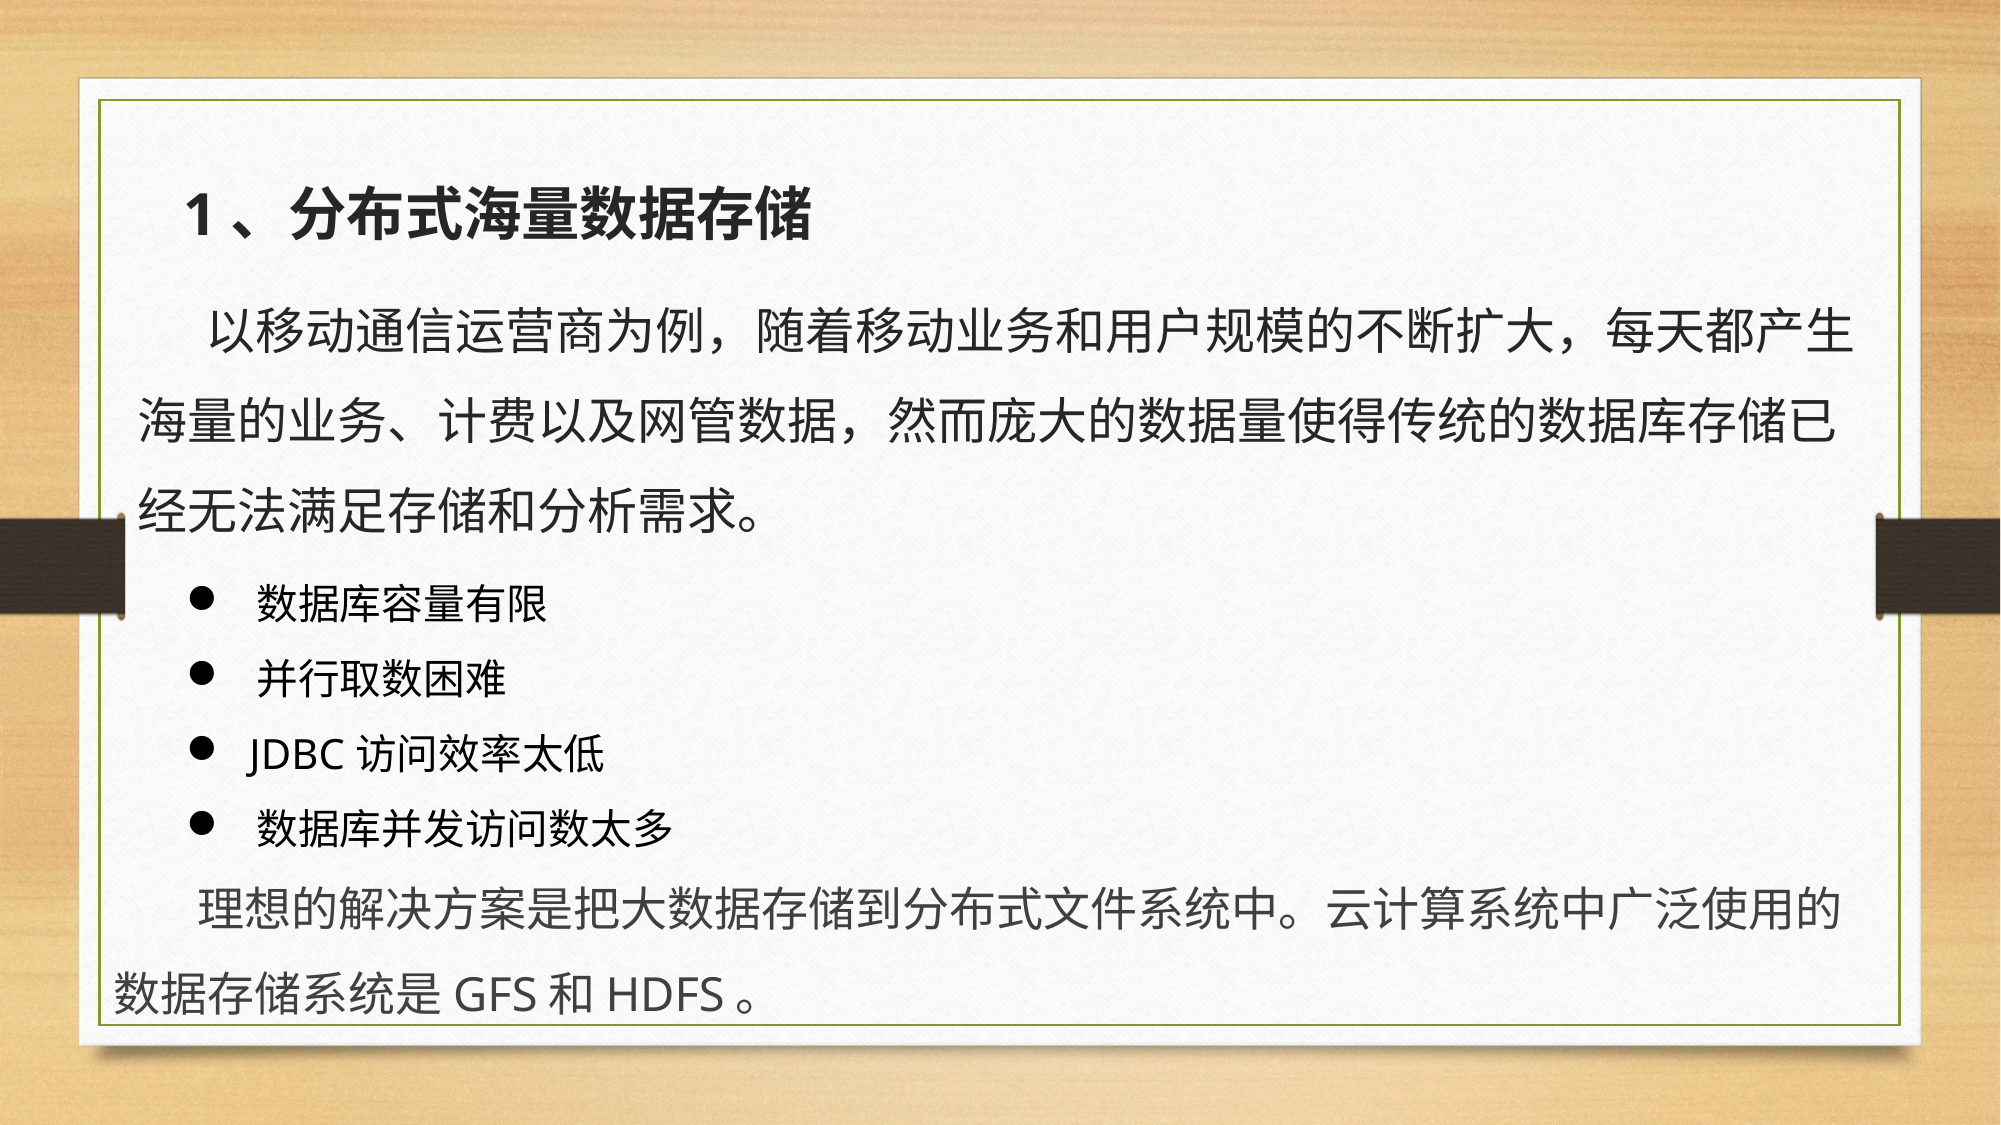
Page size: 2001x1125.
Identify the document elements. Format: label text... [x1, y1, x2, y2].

text_box 数据库容量有限 并行取数困难 JDBC访问效率太低 数据库并发访问数太多 [171, 545, 997, 844]
list 1、分布式海量数据存储 以移动通信运营商为例，随着移动业务和用户规模的不断扩大，每天都产生海量的业务、计费以及网管数据，然而庞大的数据量使得传统的数据库存储已经无法满足存储和分析需求。 [122, 134, 1882, 560]
picture [0, 0, 2001, 1125]
text_box 理想的解决方案是把大数据存储到分布式文件系统中。云计算系统中广泛使用的数据存储系统是GFS和HDFS。 [113, 844, 1882, 1030]
